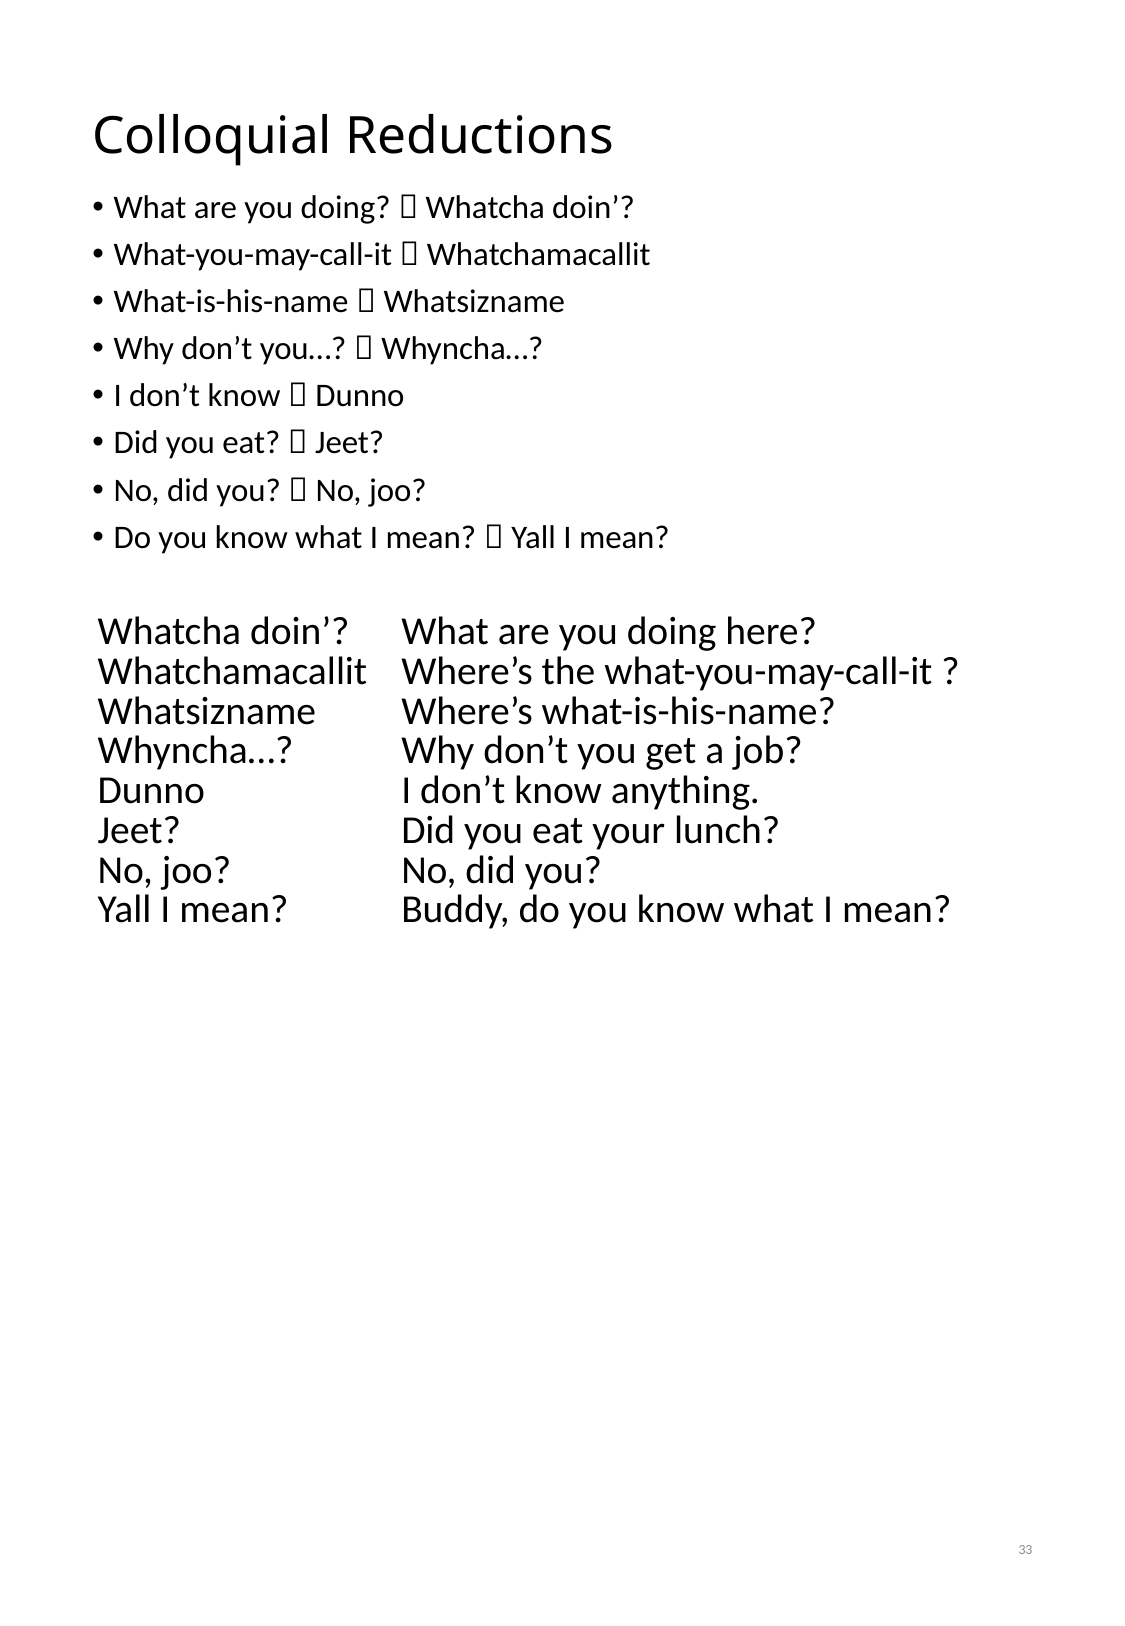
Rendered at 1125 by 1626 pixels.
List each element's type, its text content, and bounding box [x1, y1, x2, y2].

slide_number 33 [794, 1506, 1048, 1593]
table_header Whatcha doin’? Whatchamacallit Whatsizname Whyncha…? Dunno Jeet? No, joo? Yall I mean? [88, 610, 391, 997]
title Colloquial Reductions [77, 86, 1048, 182]
table_header What are you doing here? Where’s the what-you-may-call-it ? Where’s what-is-his-name? Why don’t you get a job? I don’t know anything. Did you eat your lunch? No, did you? Buddy, do you know what I mean? [391, 610, 1022, 997]
list What are you doing?  Whatcha doin’? What-you-may-call-it  Whatchamacallit What-is-his-name  Whatsizname Why don’t you…?  Whyncha…? I don’t know  Dunno Did you eat?  Jeet? No, did you?  No, joo? Do you know what I mean?  Yall I mean? [77, 182, 1048, 588]
